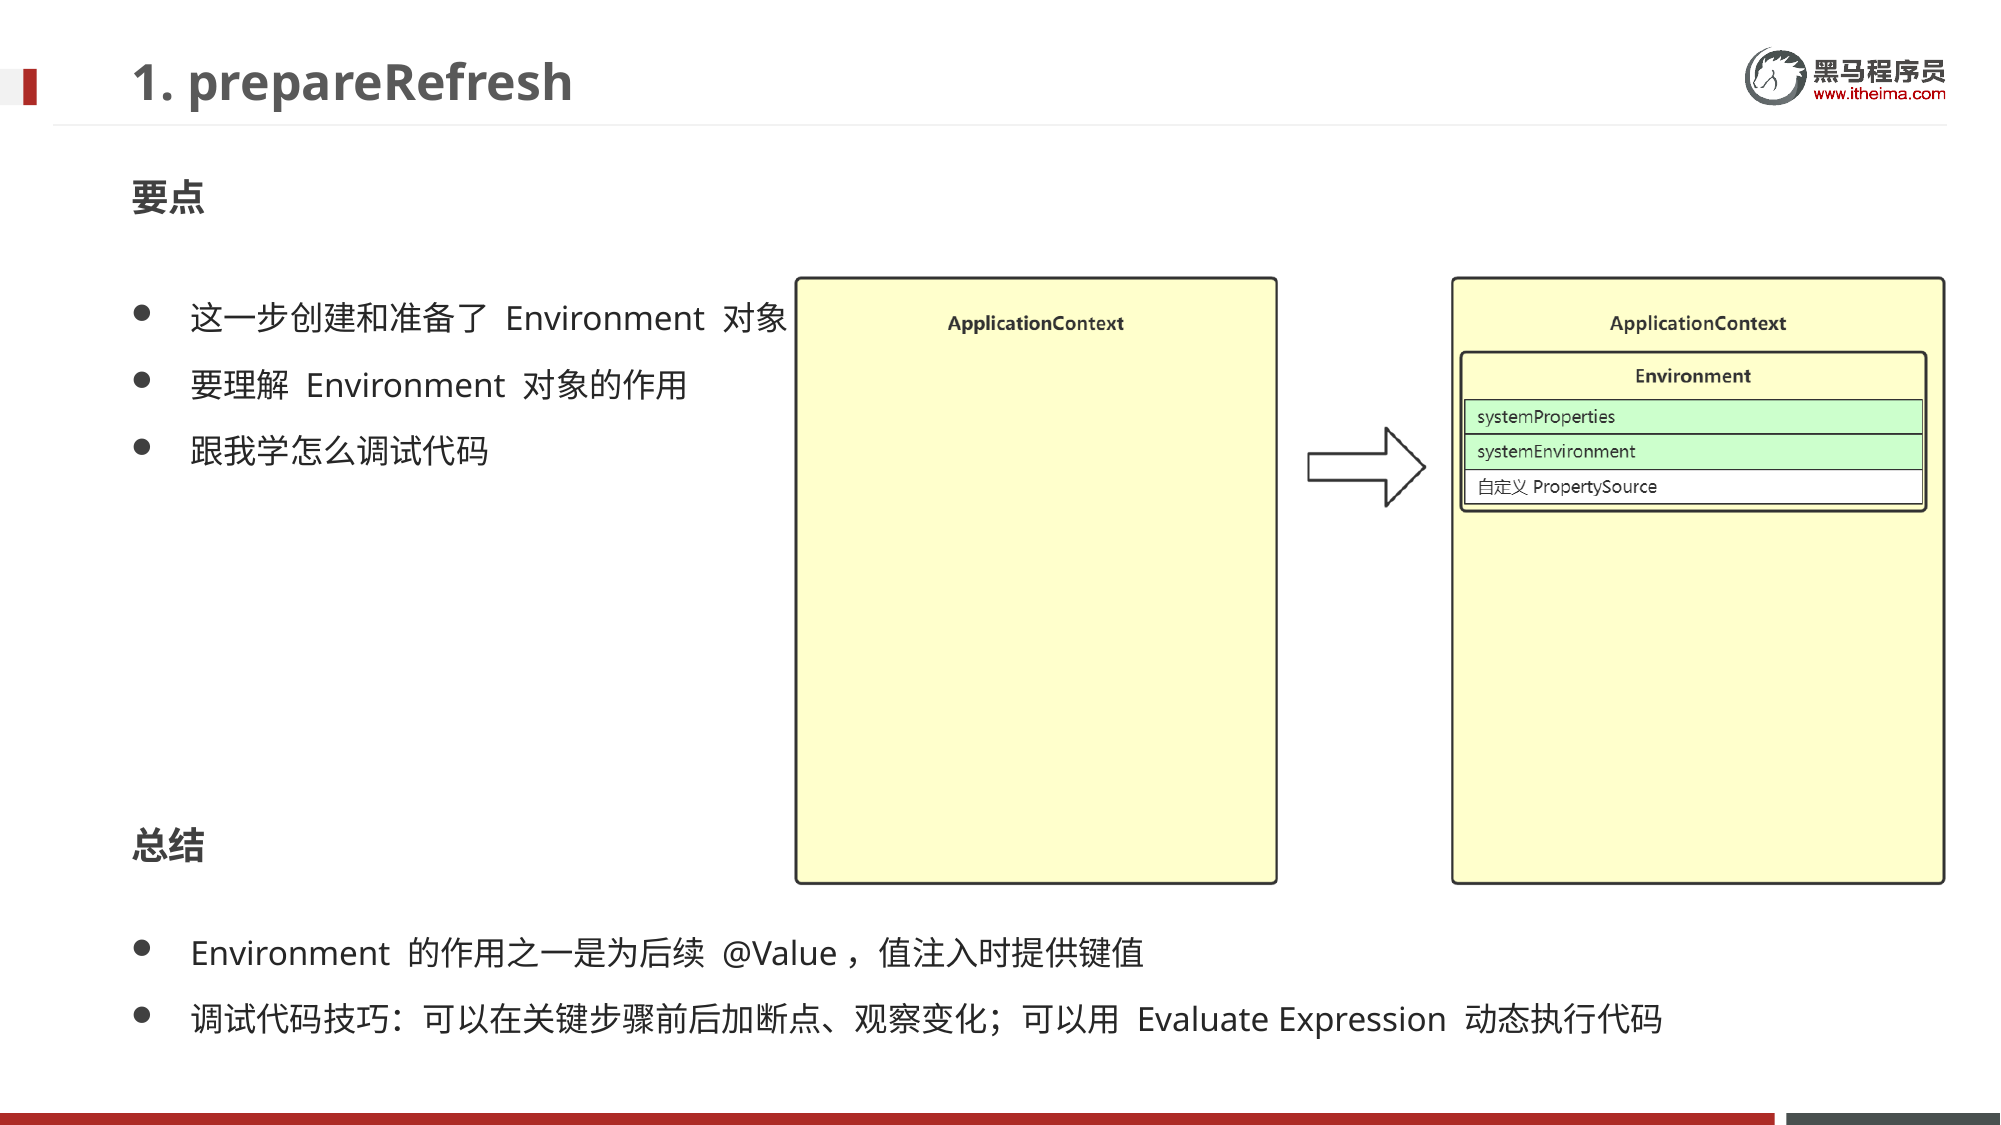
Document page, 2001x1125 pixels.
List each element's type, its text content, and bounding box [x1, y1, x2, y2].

picture [787, 269, 1954, 892]
list 要点 [116, 154, 1880, 239]
title 1. prepareRefresh [116, 38, 1556, 124]
text_box 总结 [116, 809, 782, 880]
picture [1744, 46, 1946, 106]
text_box Environment 的作用之一是为后续 @Value，值注入时提供键值 调试代码技巧：可以在关键步骤前后加断点、观察变化；可以用 Evaluate Expression 动态执行代码 [116, 904, 1919, 1038]
list 这一步创建和准备了 Environment 对象 要理解 Environment 对象的作用 跟我学怎么调试代码 [116, 270, 785, 492]
